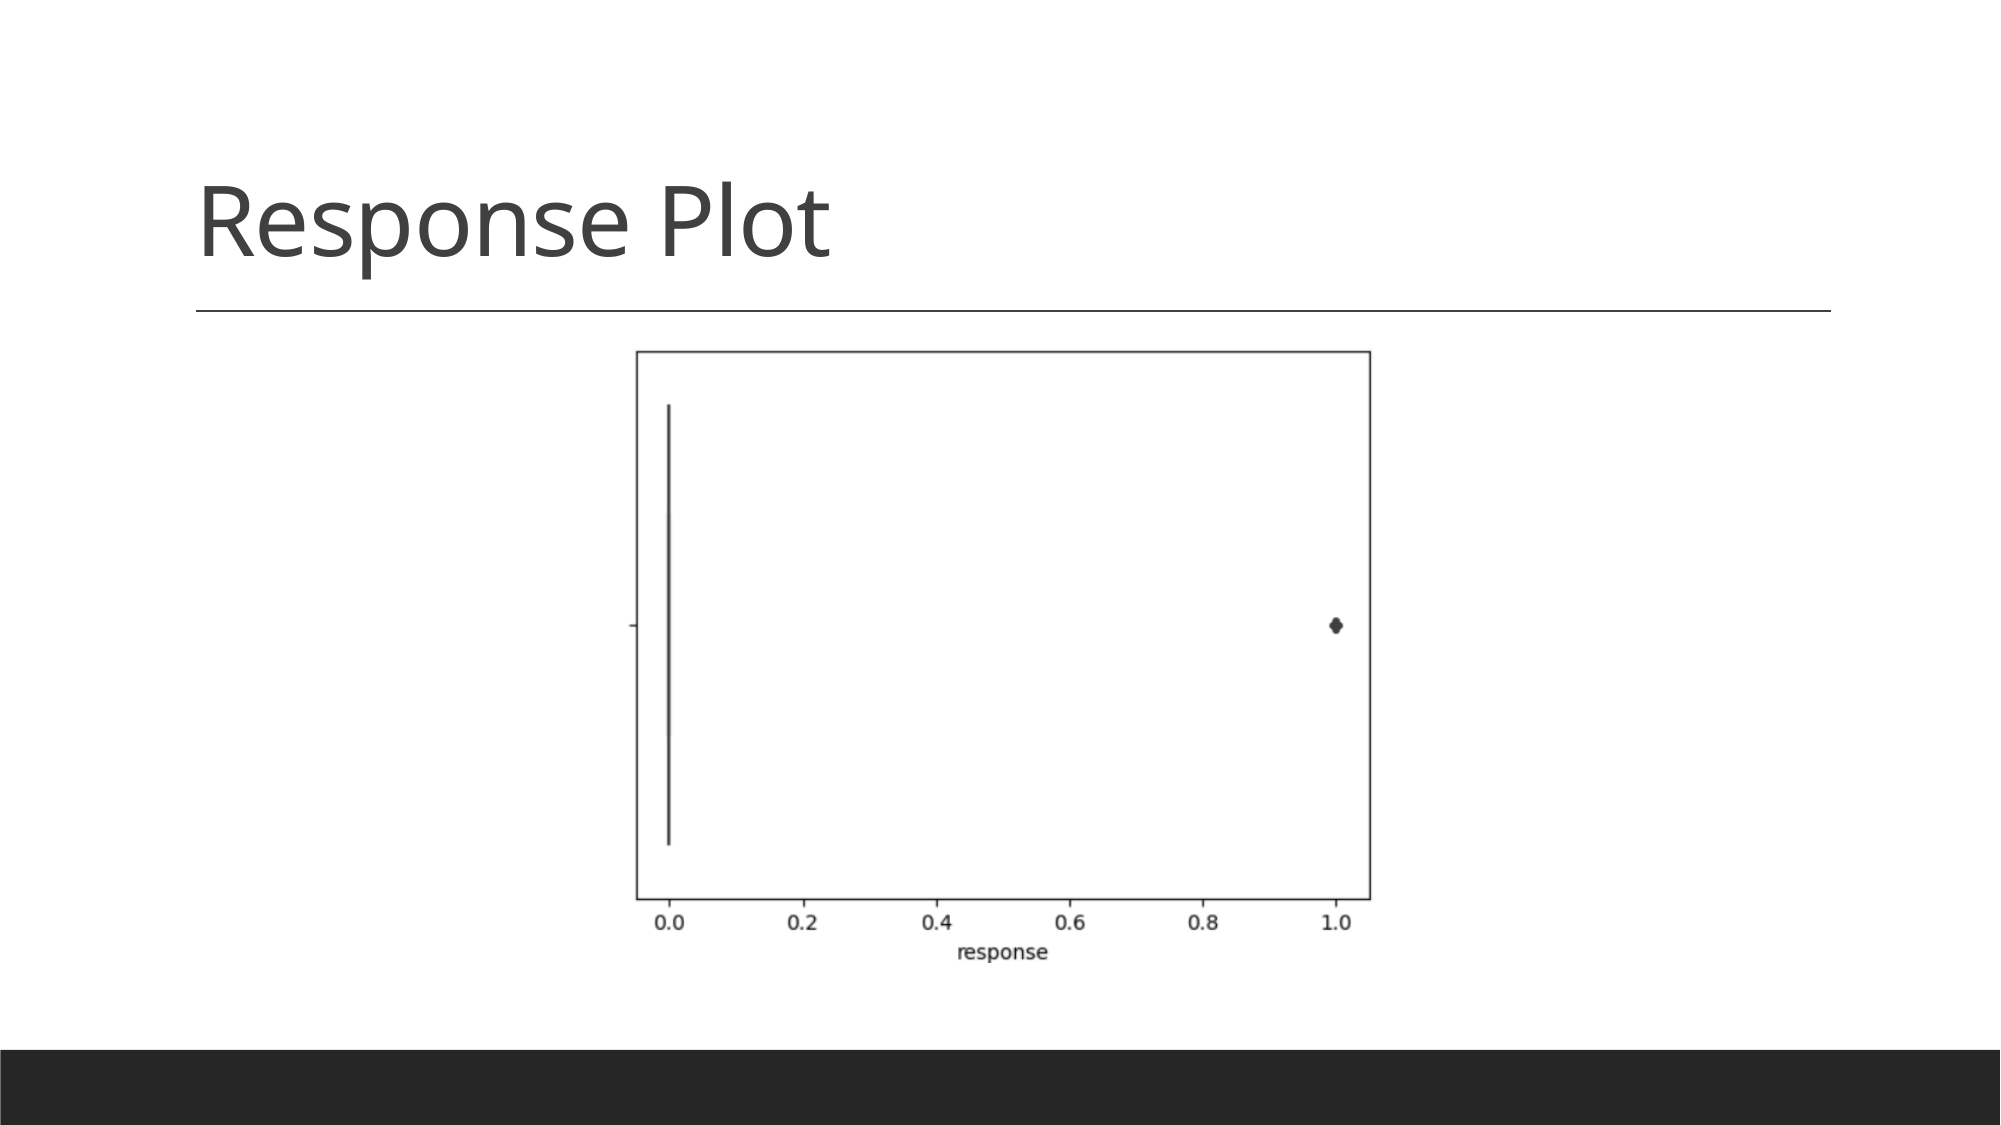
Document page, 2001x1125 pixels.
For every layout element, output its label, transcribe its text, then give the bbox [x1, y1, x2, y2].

title Response Plot [180, 47, 1830, 285]
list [625, 345, 1385, 964]
